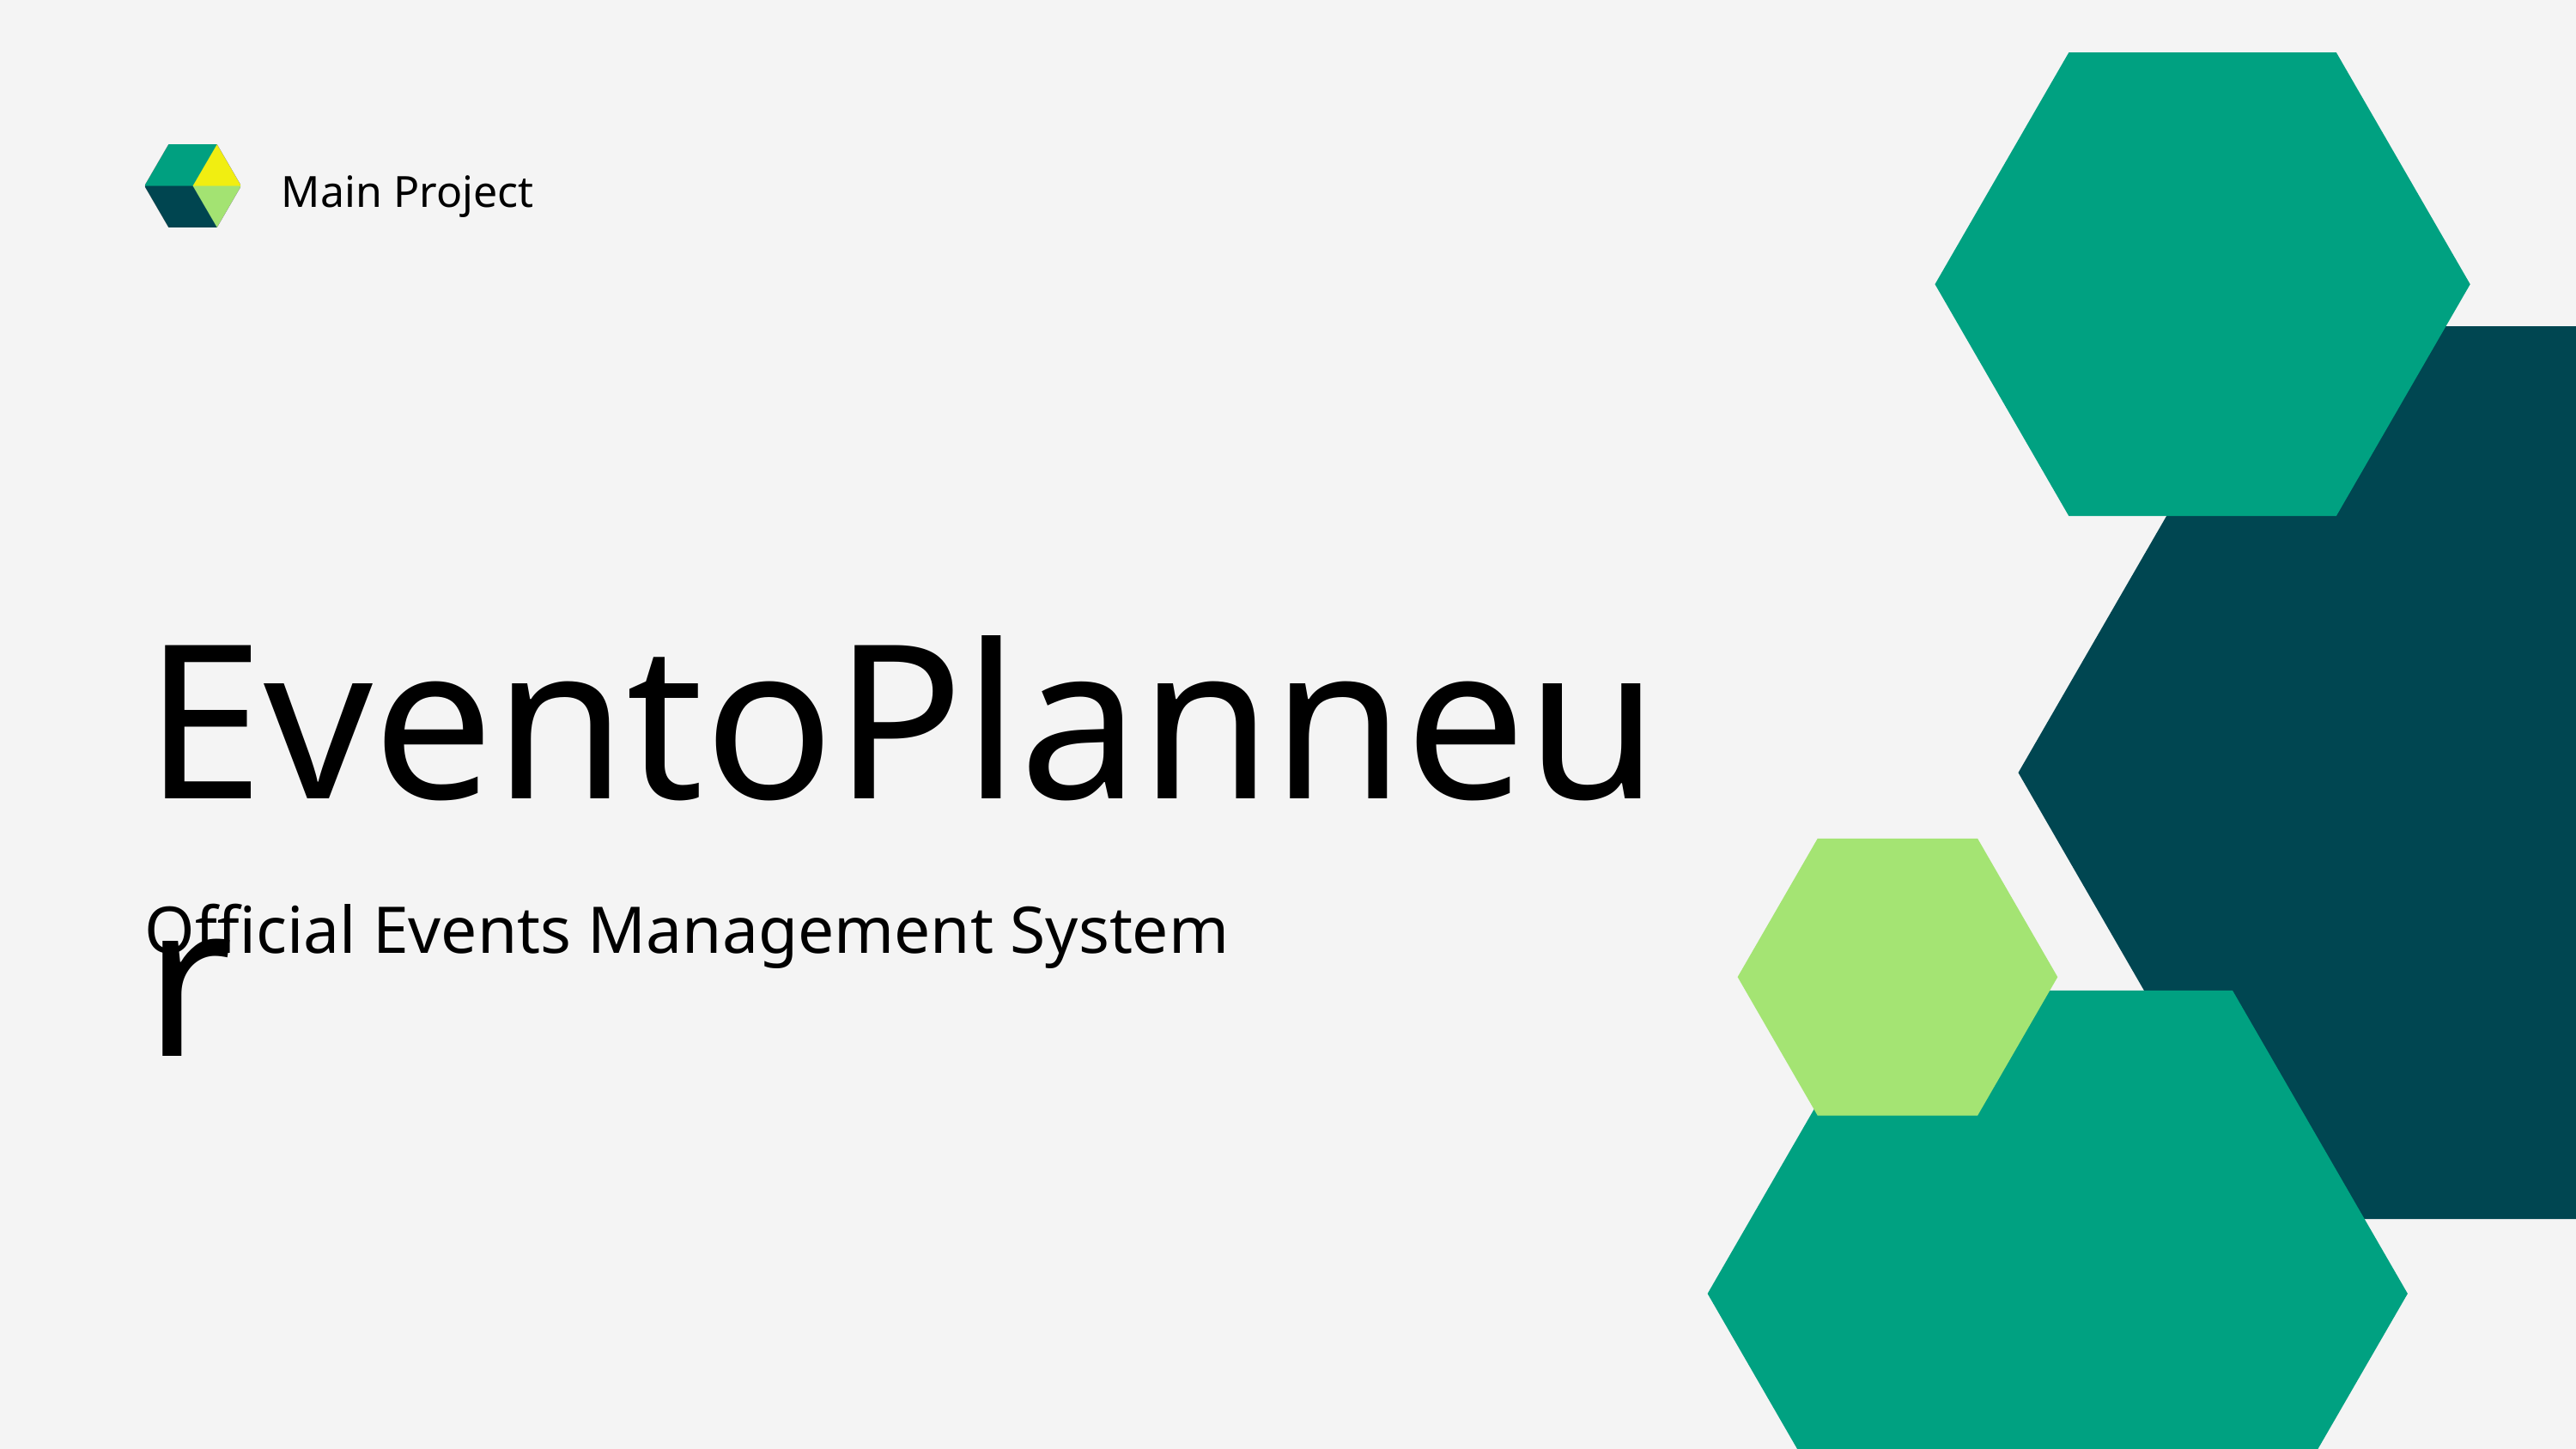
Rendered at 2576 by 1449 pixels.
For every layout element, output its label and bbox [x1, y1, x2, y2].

text_box [144, 144, 738, 228]
text_box [1935, 52, 2470, 517]
text_box [1707, 990, 2409, 1449]
text_box [144, 584, 1708, 961]
text_box [1737, 838, 2058, 1116]
text_box [2018, 325, 2576, 1220]
